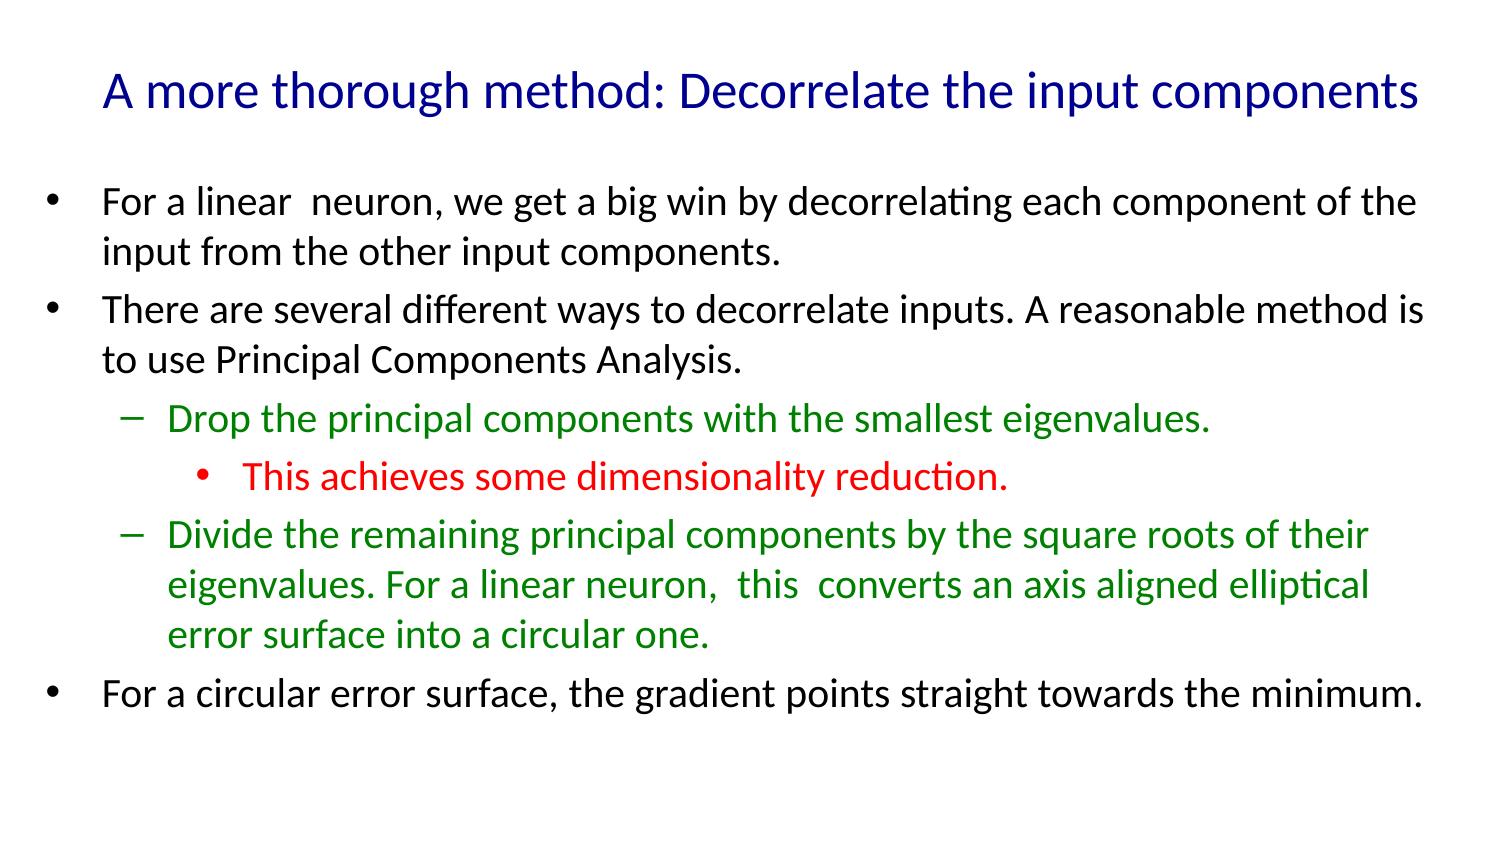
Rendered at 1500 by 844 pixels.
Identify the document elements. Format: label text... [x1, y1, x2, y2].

list For a linear neuron, we get a big win by decorrelating each component of the input from the other input components. There are several different ways to decorrelate inputs. A reasonable method is to use Principal Components Analysis. Drop the principal components with the smallest eigenvalues. This achieves some dimensionality reduction. Divide the remaining principal components by the square roots of their eigenvalues. For a linear neuron, this converts an axis aligned elliptical error surface into a circular one. For a circular error surface, the gradient points straight towards the minimum. [30, 166, 1473, 724]
title A more thorough method: Decorrelate the input components [77, 17, 1445, 158]
